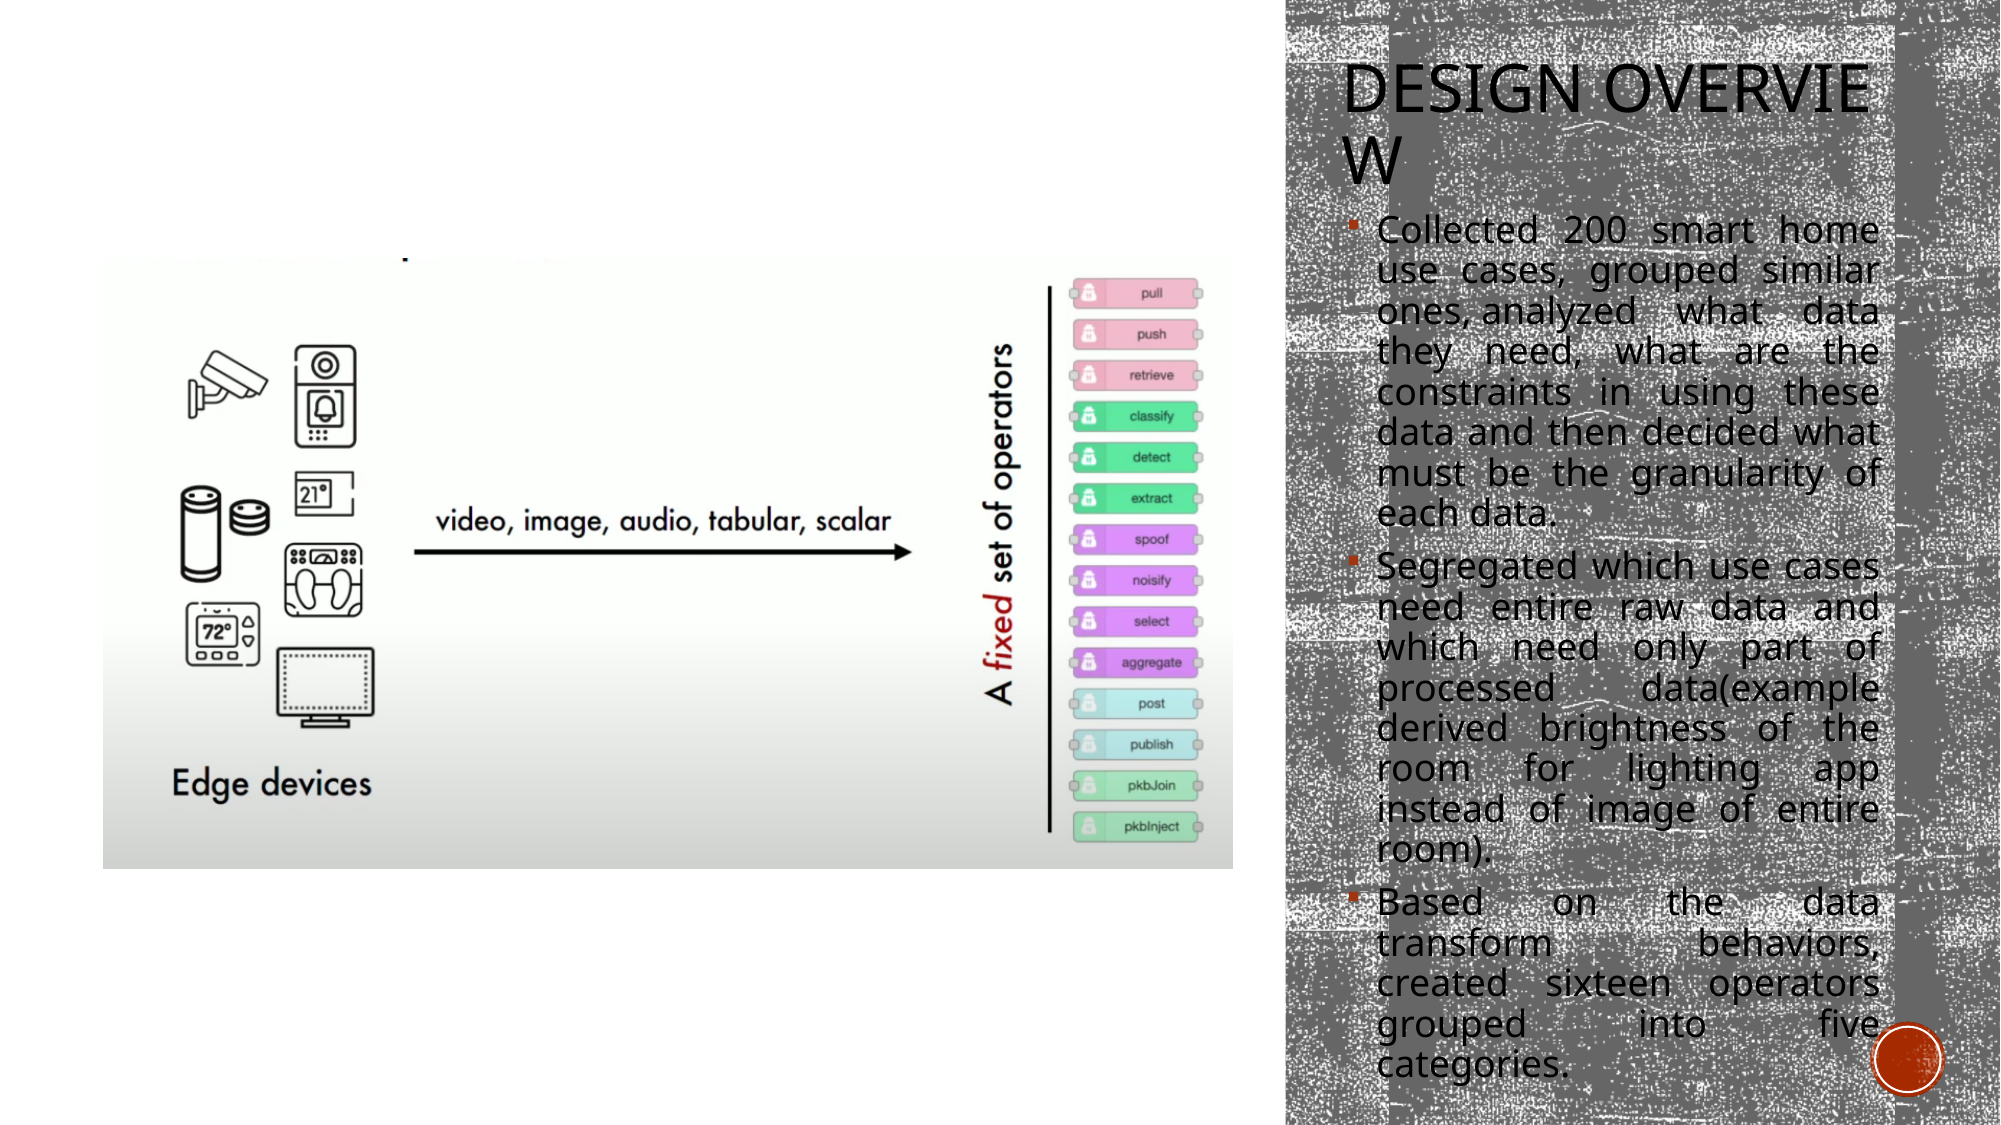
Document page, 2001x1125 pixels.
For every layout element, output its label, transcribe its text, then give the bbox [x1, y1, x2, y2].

title Design Overview [1326, 0, 1908, 259]
text_box Collected 200 smart home use cases, grouped similar ones, analyzed what data they need, what are the constraints in using these data and then decided what must be the granularity of each data. Segregated which use cases need entire raw data and which need only part of processed data(example derived brightness of the room for lighting app instead of image of entire room). Based on the data transform behaviors, created sixteen operators grouped into five categories. [1314, 203, 1896, 869]
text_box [1872, 1024, 1943, 1095]
text_box [1284, 0, 2000, 1125]
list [107, 261, 1231, 866]
